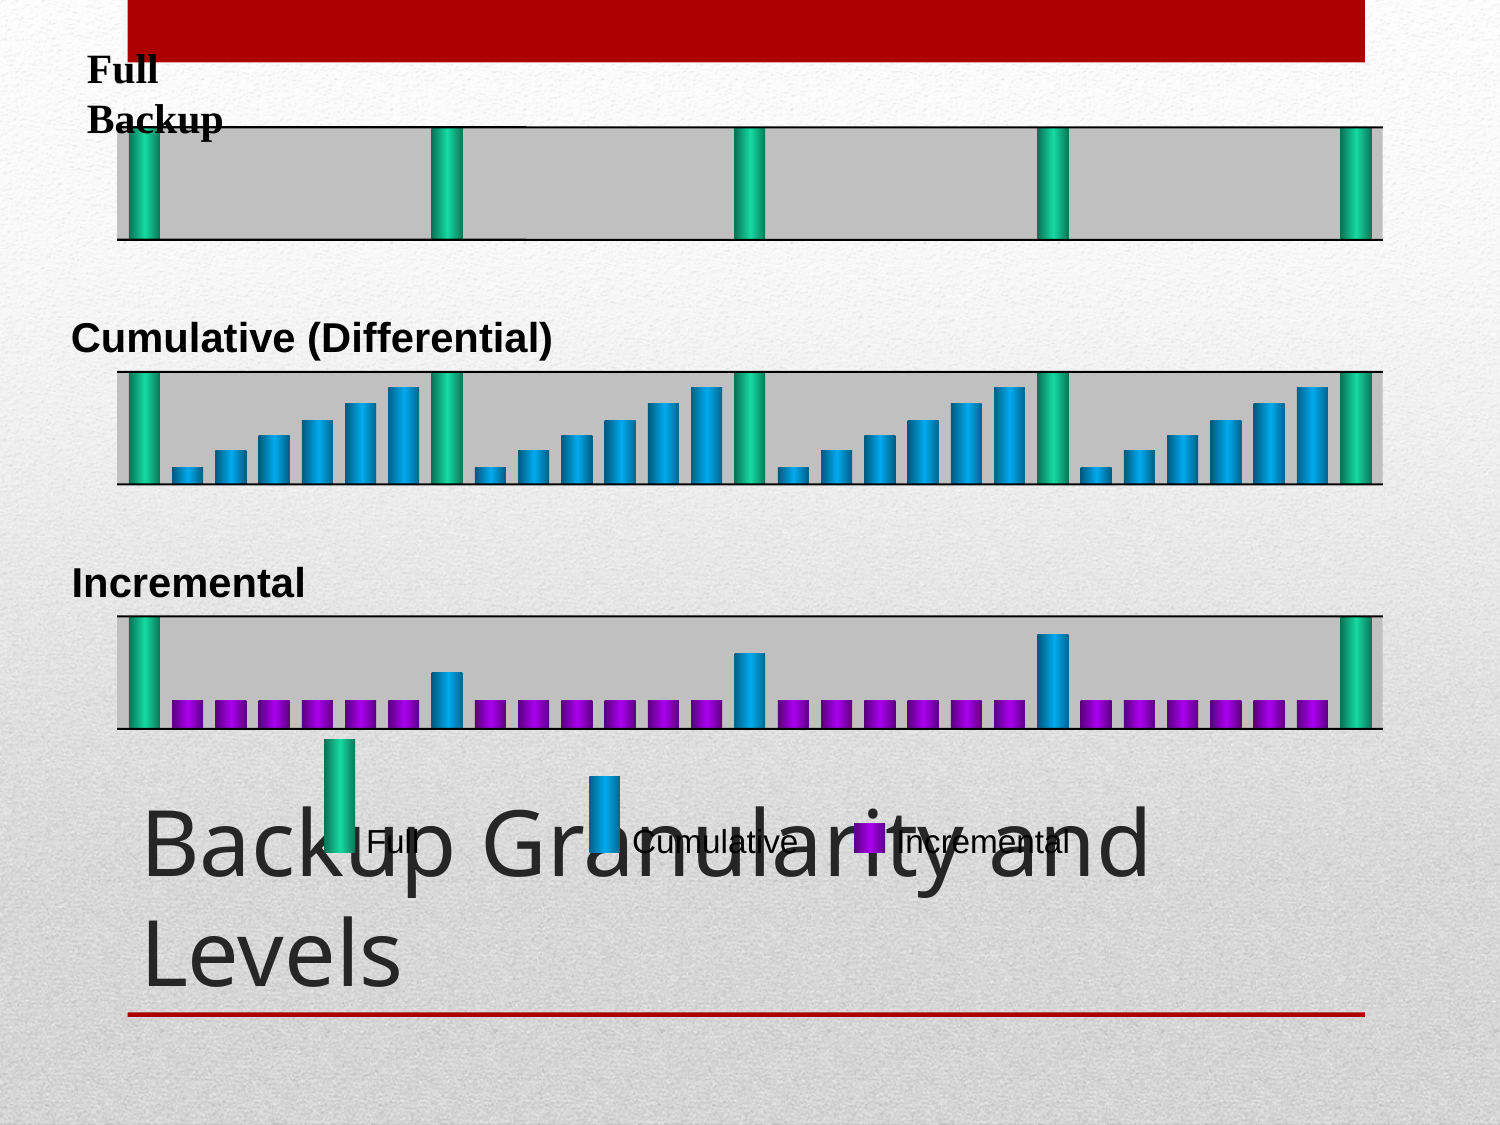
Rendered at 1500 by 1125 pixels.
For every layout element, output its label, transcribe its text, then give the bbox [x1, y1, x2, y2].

text_box [463, 128, 734, 239]
text_box [463, 372, 734, 484]
text_box [518, 700, 550, 728]
text_box Incremental [71, 555, 306, 606]
text_box [766, 372, 1037, 484]
text_box [117, 418, 128, 484]
text_box [431, 128, 463, 239]
text_box [907, 420, 939, 484]
text_box [647, 403, 679, 484]
text_box [128, 418, 160, 484]
text_box [1253, 403, 1285, 484]
text_box [589, 776, 620, 853]
text_box [258, 700, 290, 728]
text_box [604, 420, 636, 484]
text_box [1167, 700, 1199, 728]
text_box [1253, 700, 1285, 728]
text_box [821, 700, 853, 728]
text_box [1340, 617, 1372, 728]
text_box [1080, 700, 1112, 728]
text_box [345, 700, 377, 728]
text_box [117, 617, 128, 728]
text_box [128, 617, 160, 728]
text_box [864, 435, 896, 484]
text_box [431, 672, 463, 728]
text_box [604, 700, 636, 728]
text_box [160, 617, 1340, 728]
text_box [1123, 450, 1155, 484]
text_box [1372, 617, 1383, 728]
text_box [215, 700, 247, 728]
text_box [1210, 700, 1242, 728]
text_box Cumulative [632, 819, 799, 860]
text_box [734, 653, 766, 728]
text_box [172, 700, 204, 728]
text_box [160, 372, 431, 484]
list Full Backup [71, 0, 309, 310]
list Full Backup [71, 361, 309, 418]
text_box [691, 700, 723, 728]
text_box [994, 387, 1025, 484]
text_box [561, 700, 593, 728]
text_box [1037, 372, 1069, 484]
text_box [1372, 128, 1383, 239]
text_box [1037, 128, 1069, 239]
text_box [518, 450, 550, 484]
text_box [647, 700, 679, 728]
text_box [345, 403, 377, 484]
text_box [561, 435, 593, 484]
text_box Incremental [896, 819, 1071, 860]
text_box [1069, 128, 1340, 239]
text_box [864, 700, 896, 728]
text_box [474, 467, 506, 484]
text_box [431, 372, 463, 484]
text_box Cumulative (Differential) [70, 310, 554, 361]
text_box [1210, 420, 1242, 484]
text_box [1123, 700, 1155, 728]
text_box [388, 387, 420, 484]
title Backup Granularity and Levels [125, 750, 1297, 1013]
text_box [854, 823, 886, 853]
text_box [766, 128, 1037, 239]
text_box [994, 700, 1025, 728]
text_box [691, 387, 723, 484]
text_box [1167, 435, 1199, 484]
text_box [215, 450, 247, 484]
text_box [324, 739, 356, 853]
text_box [777, 700, 809, 728]
text_box [777, 467, 809, 484]
text_box Full [366, 819, 420, 860]
text_box [950, 403, 982, 484]
text_box [1340, 372, 1372, 484]
text_box [1069, 372, 1340, 484]
text_box [821, 450, 853, 484]
text_box [474, 700, 506, 728]
text_box [301, 700, 333, 728]
text_box [1340, 128, 1372, 239]
text_box [309, 128, 431, 239]
text_box [388, 700, 420, 728]
text_box [950, 700, 982, 728]
text_box [907, 700, 939, 728]
text_box [734, 372, 766, 484]
text_box [258, 435, 290, 484]
text_box [1296, 700, 1328, 728]
text_box [172, 467, 204, 484]
text_box [1080, 467, 1112, 484]
text_box [1372, 372, 1383, 484]
text_box [301, 420, 333, 484]
text_box [734, 128, 766, 239]
text_box [1296, 387, 1328, 484]
text_box [1037, 634, 1069, 728]
